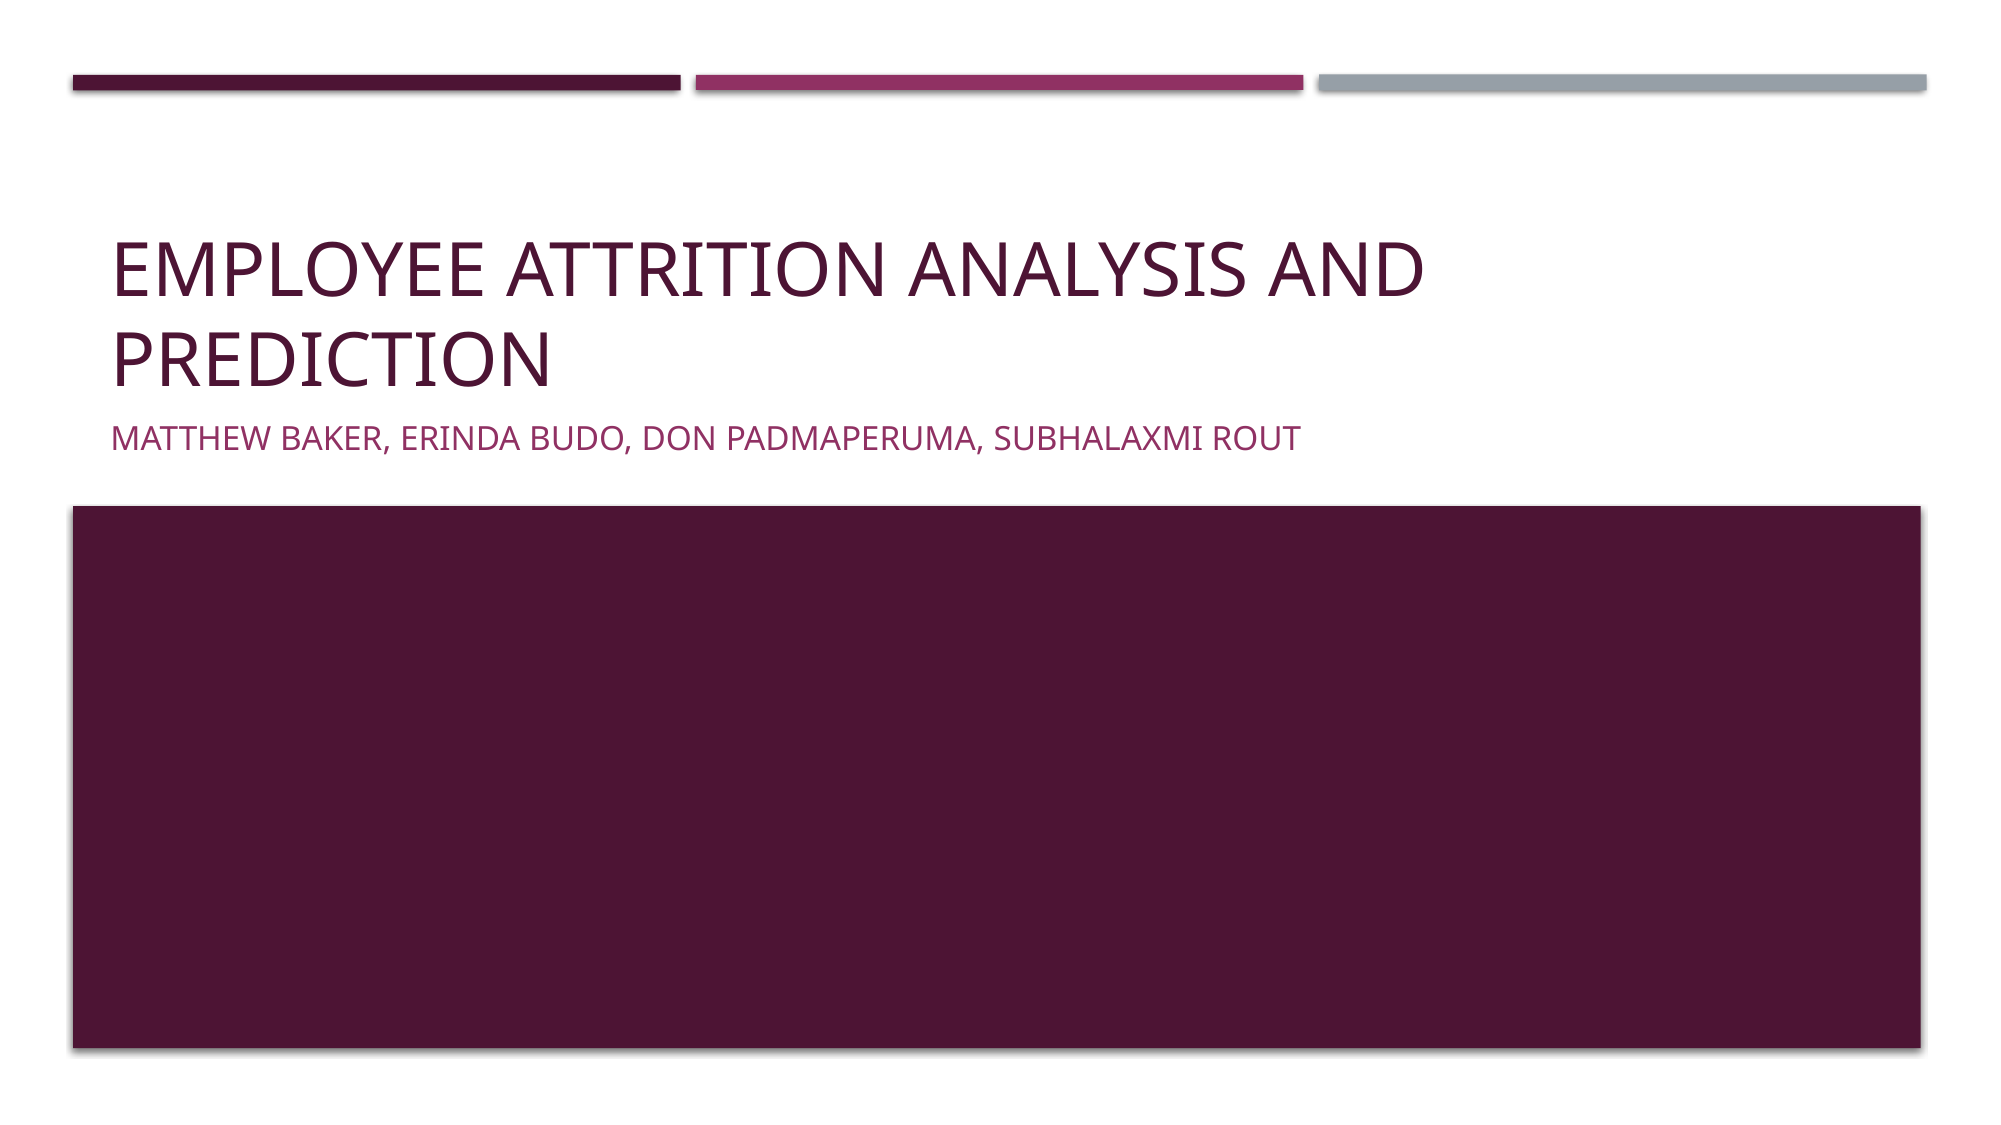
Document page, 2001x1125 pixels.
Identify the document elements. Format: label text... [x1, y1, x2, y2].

title Employee attrition analysis and Prediction [95, 167, 1899, 409]
subtitle Matthew Baker, Erinda Budo, Don PadmaPeruma, Subhalaxmi Rout [95, 409, 1899, 507]
